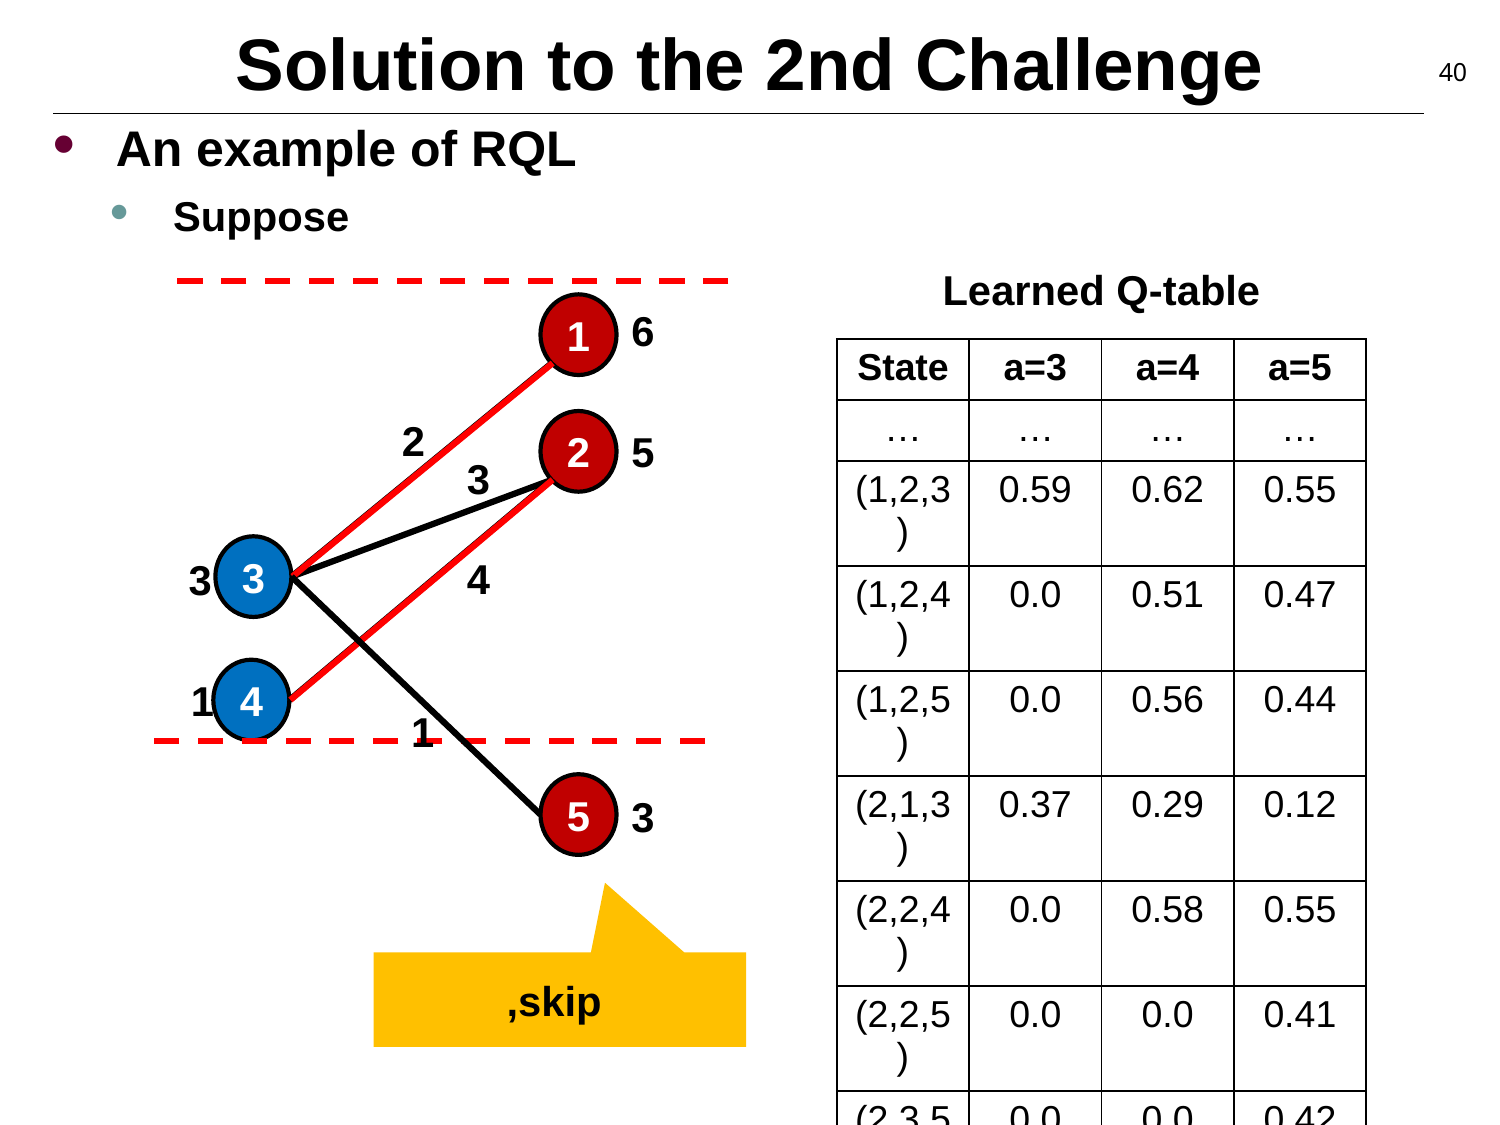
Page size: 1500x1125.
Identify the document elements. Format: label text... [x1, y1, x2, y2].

table_cell (2,2,5) [838, 987, 968, 1090]
text_box 1 [176, 667, 216, 733]
text_box 3 [173, 546, 214, 611]
table_cell 0.56 [1102, 672, 1233, 775]
text_box 4 [216, 657, 286, 740]
table_cell (2,2,4) [838, 882, 968, 985]
text_box 3 [214, 534, 283, 620]
text_box 1 [538, 292, 616, 378]
text_box 5 [616, 418, 656, 484]
text_box 3 [616, 783, 656, 848]
table_cell … [1102, 401, 1233, 460]
table_cell (1,2,4) [838, 567, 968, 670]
table_cell 0.41 [1235, 987, 1365, 1090]
table_cell 0.12 [1235, 777, 1365, 880]
table_cell 0.51 [1102, 567, 1233, 670]
table_cell 0.0 [970, 882, 1101, 985]
table_cell 0.55 [1235, 882, 1365, 985]
table_cell 0.62 [1102, 462, 1233, 565]
text_box 5 [539, 772, 616, 857]
table_cell 0.0 [1102, 987, 1233, 1090]
table_cell 0.59 [970, 462, 1101, 565]
table_cell … [970, 401, 1101, 460]
table_cell (1,2,5) [838, 672, 968, 775]
table_cell (1,2,3) [838, 462, 968, 565]
table_cell 0.37 [970, 777, 1101, 880]
table_cell 0.29 [1102, 777, 1233, 880]
table_cell 0.44 [1235, 672, 1365, 775]
table_cell 0.0 [1102, 1092, 1233, 1125]
table_cell 0.42 [1235, 1092, 1365, 1125]
table_cell (2,3,5) [838, 1092, 968, 1125]
text_box 2 [559, 408, 616, 494]
text_box 6 [616, 296, 656, 362]
table_header a=3 [970, 340, 1101, 399]
table_cell 0.0 [970, 567, 1101, 670]
text_box Learned Q-table [803, 256, 1400, 322]
table_cell … [1235, 401, 1365, 460]
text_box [292, 362, 553, 479]
table_cell 0.0 [970, 672, 1101, 775]
table_header a=5 [1235, 340, 1365, 399]
table_cell (2,1,3) [838, 777, 968, 880]
table_cell 0.0 [970, 987, 1101, 1090]
table_cell 0.0 [970, 1092, 1101, 1125]
title Solution to the 2nd Challenge [0, 0, 1500, 113]
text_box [290, 479, 553, 701]
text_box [291, 576, 541, 815]
table_header State [838, 340, 968, 399]
table_cell 0.55 [1235, 462, 1365, 565]
slide_number 40 [1131, 18, 1483, 62]
table_cell 0.58 [1102, 882, 1233, 985]
table_cell … [838, 401, 968, 460]
table_header a=4 [1102, 340, 1233, 399]
table_cell 0.47 [1235, 567, 1365, 670]
